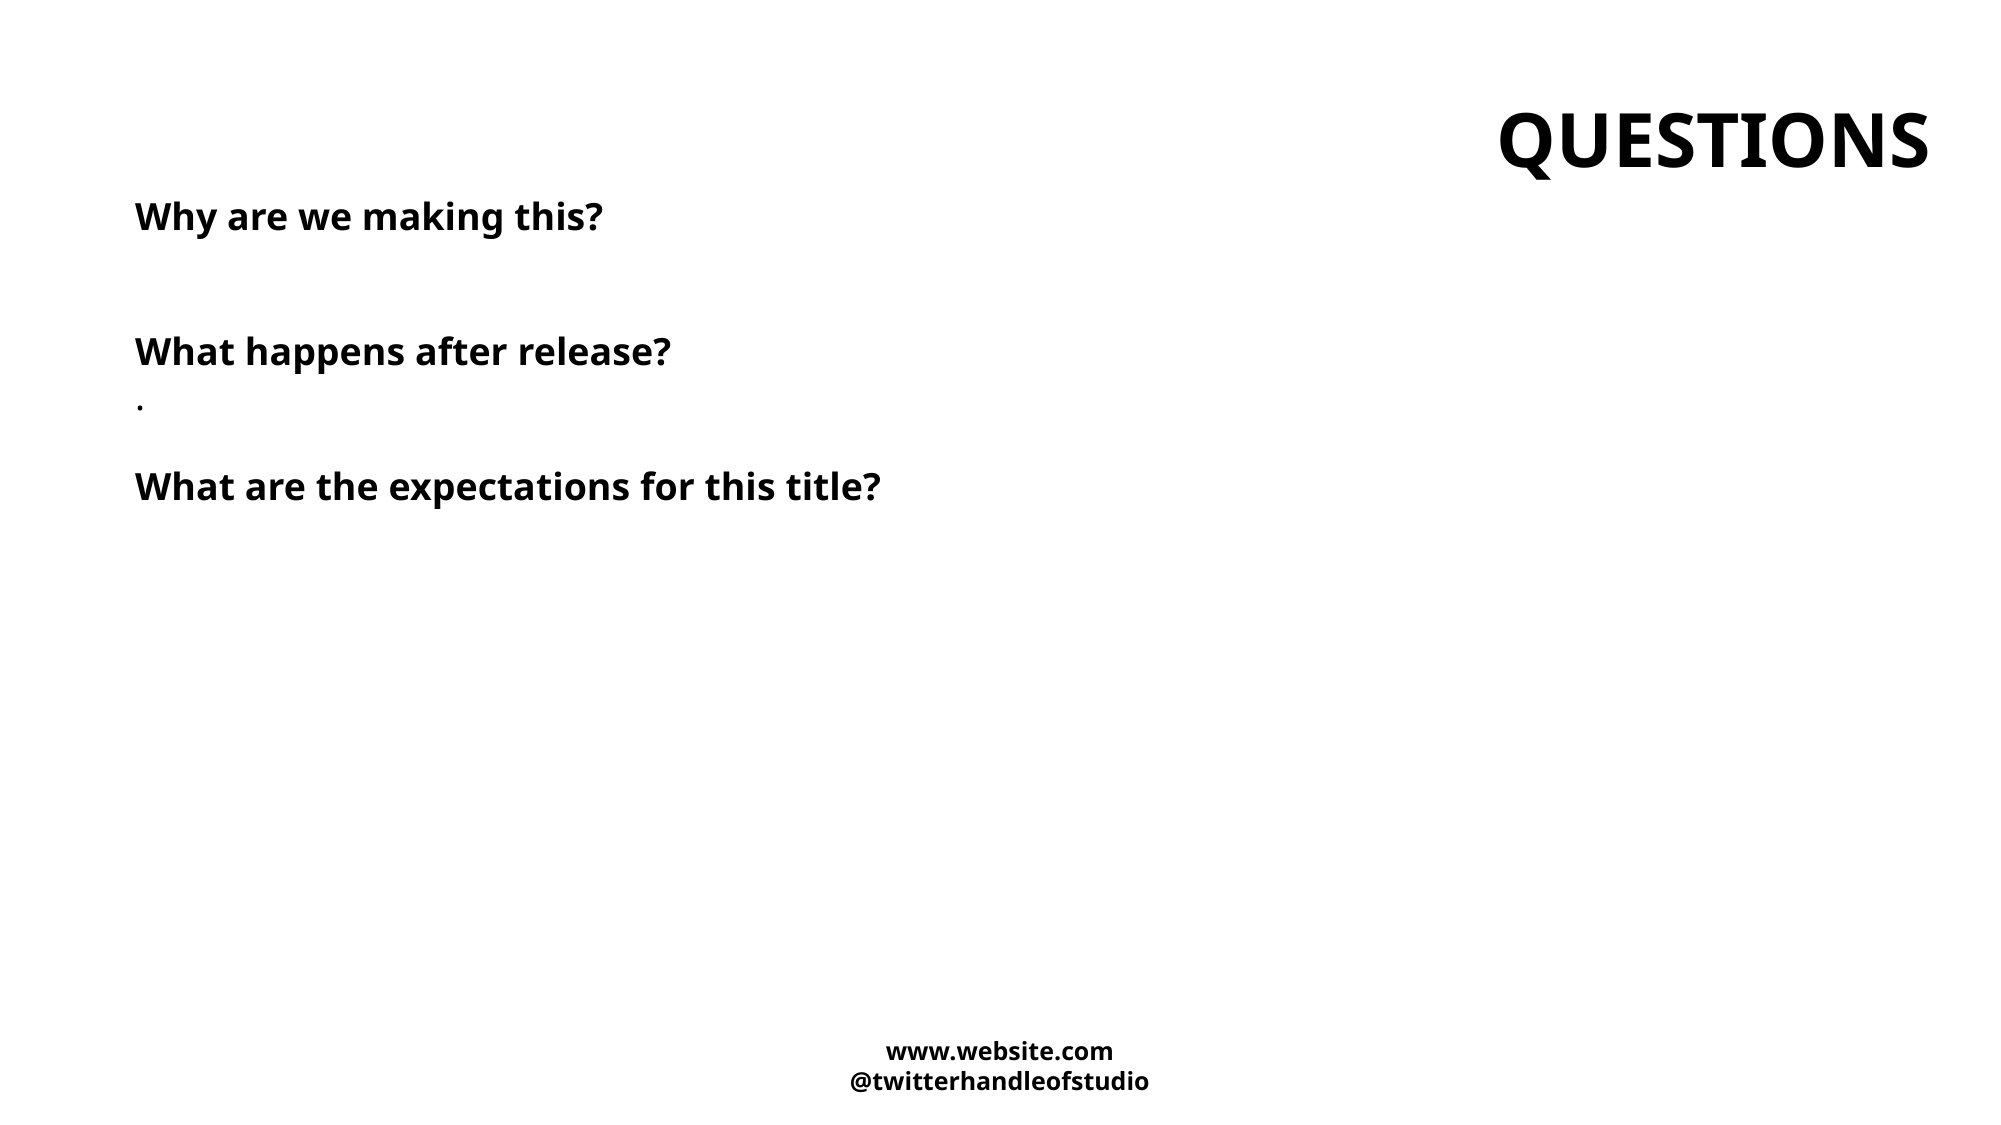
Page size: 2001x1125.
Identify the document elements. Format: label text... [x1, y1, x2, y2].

text_box Why are we making this? What happens after release? . What are the expectations for this title? [120, 177, 1037, 869]
text_box QUESTIONS [834, 77, 1947, 218]
text_box www.website.com @twitterhandleofstudio [753, 1020, 1247, 1108]
